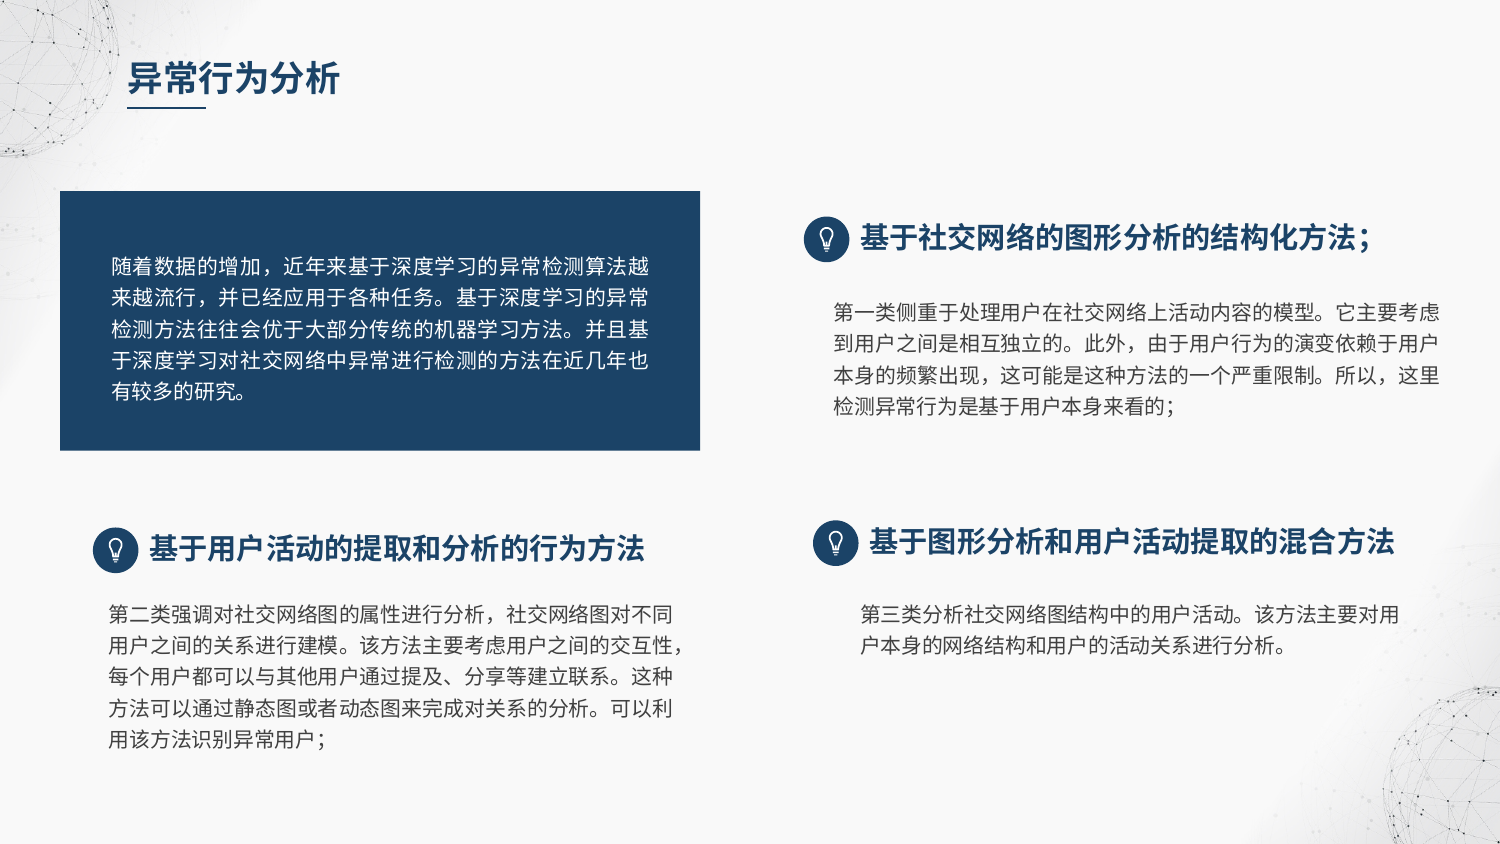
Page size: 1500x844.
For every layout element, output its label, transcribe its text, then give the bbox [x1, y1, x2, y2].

picture [0, 0, 1500, 844]
text_box 第二类强调对社交网络图的属性进行分析，社交网络图对不同用户之间的关系进行建模。该方法主要考虑用户之间的交互性，每个用户都可以与其他用户通过提及、分享等建立联系。这种方法可以通过静态图或者动态图来完成对关系的分析。可以利用该方法识别异常用户； [108, 595, 673, 752]
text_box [803, 216, 850, 263]
text_box [60, 191, 701, 451]
text_box 基于社交网络的图形分析的结构化方法； [860, 219, 1369, 255]
text_box 异常行为分析 [116, 50, 488, 105]
text_box 第一类侧重于处理用户在社交网络上活动内容的模型。它主要考虑到用户之间是相互独立的。此外，由于用户行为的演变依赖于用户本身的频繁出现，这可能是这种方法的一个严重限制。所以，这里检测异常行为是基于用户本身来看的； [833, 293, 1441, 419]
text_box 第三类分析社交网络图结构中的用户活动。该方法主要对用户本身的网络结构和用户的活动关系进行分析。 [860, 595, 1400, 658]
text_box 基于用户活动的提取和分析的行为方法 [149, 530, 661, 566]
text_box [812, 520, 859, 566]
text_box 基于图形分析和用户活动提取的混合方法 [869, 523, 1400, 559]
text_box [92, 527, 139, 574]
text_box 随着数据的增加，近年来基于深度学习的异常检测算法越来越流行，并已经应用于各种任务。基于深度学习的异常检测方法往往会优于大部分传统的机器学习方法。并且基于深度学习对社交网络中异常进行检测的方法在近几年也有较多的研究。 [99, 241, 661, 410]
